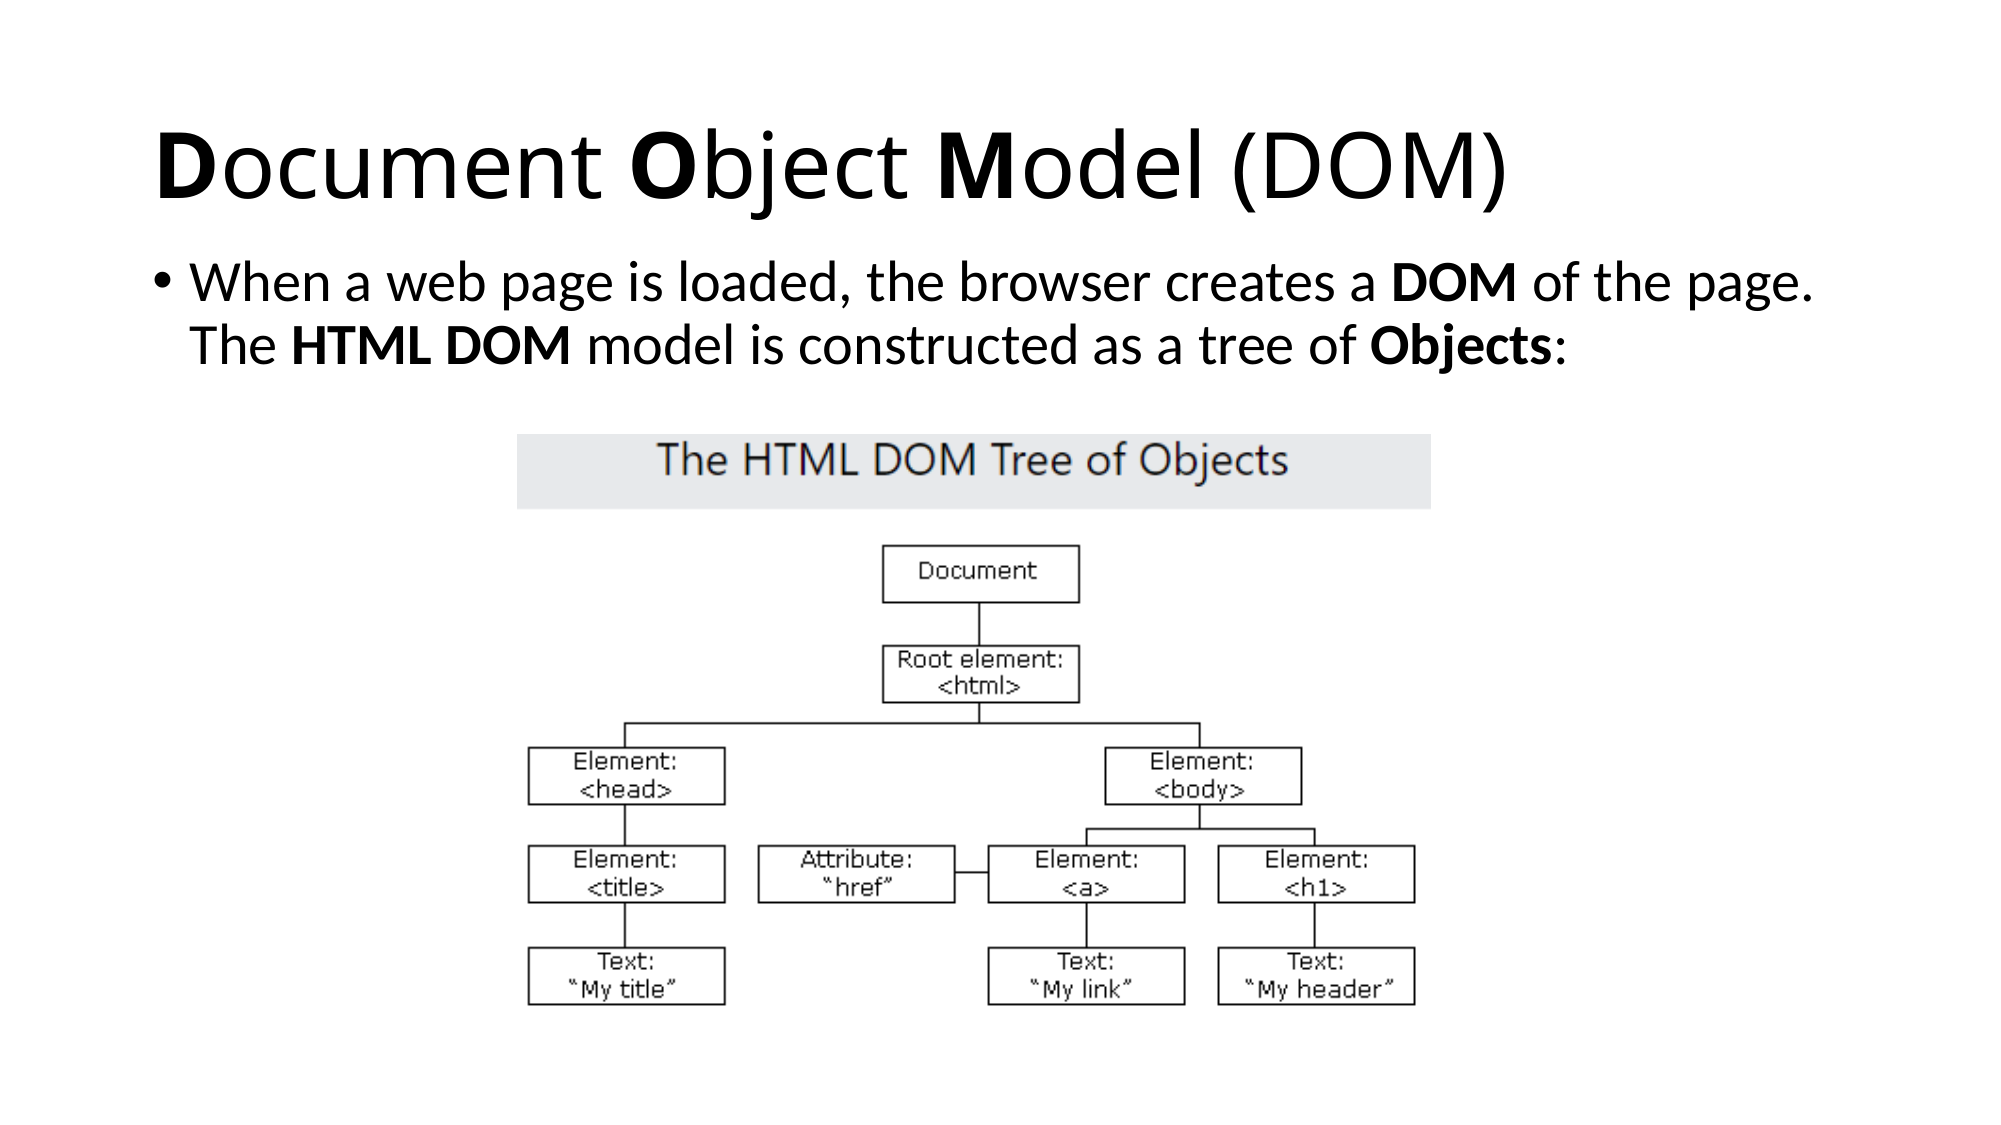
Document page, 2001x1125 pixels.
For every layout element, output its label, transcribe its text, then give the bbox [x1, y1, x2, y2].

title Document Object Model (DOM) [137, 59, 1863, 244]
list When a web page is loaded, the browser creates a DOM of the page. The HTML DOM model is constructed as a tree of Objects: [137, 244, 1863, 1014]
picture [517, 434, 1431, 1036]
